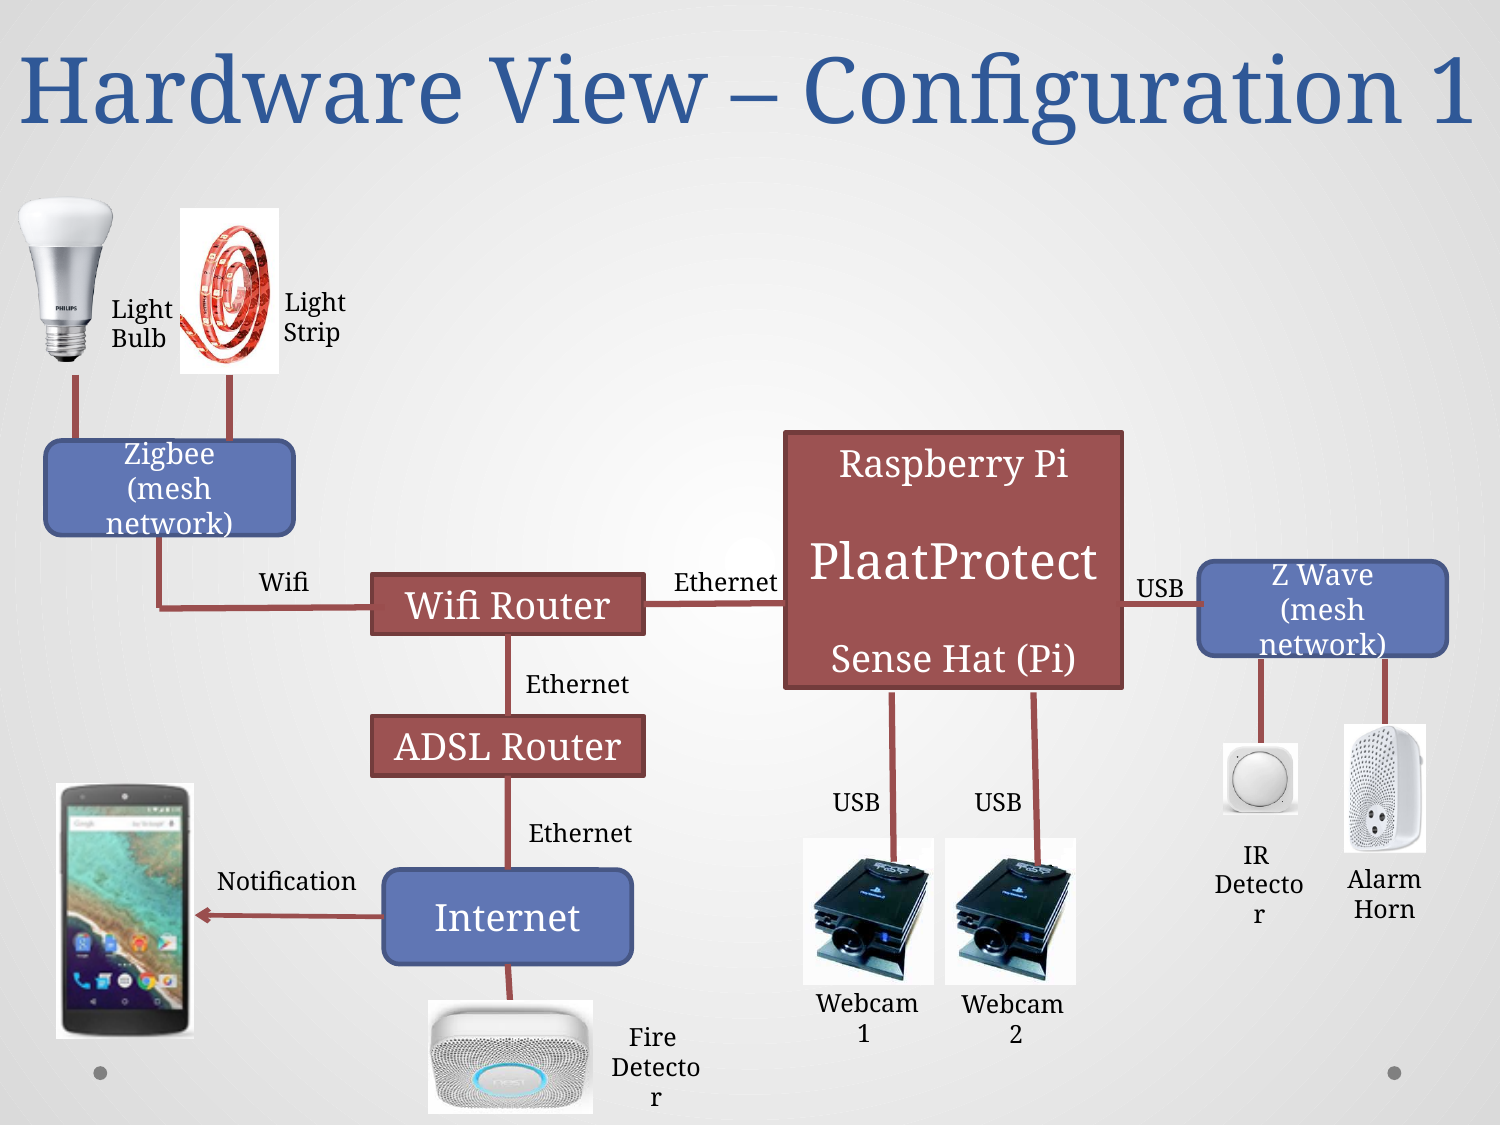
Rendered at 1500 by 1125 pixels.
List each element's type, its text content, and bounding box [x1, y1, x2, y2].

text_box Ethernet [512, 661, 646, 706]
text_box Ethernet [658, 558, 801, 604]
text_box USB [815, 779, 886, 824]
text_box Hardware View – Configuration 1 [0, 0, 1500, 149]
picture [180, 208, 280, 374]
text_box Light Strip [285, 278, 366, 354]
picture [56, 783, 194, 1040]
text_box Fire Detector [596, 1014, 720, 1119]
text_box USB [1119, 565, 1202, 601]
text_box Ethernet [513, 810, 648, 856]
text_box Light Bulb [152, 285, 174, 361]
picture [803, 838, 934, 985]
picture [1223, 743, 1298, 816]
text_box Notification [198, 858, 376, 904]
text_box Webcam 1 [796, 980, 939, 1055]
picture [428, 999, 594, 1114]
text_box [507, 963, 512, 998]
text_box Zigbee (mesh network) [43, 438, 296, 538]
text_box Wifi [216, 558, 358, 604]
text_box Alarm Horn [1313, 855, 1456, 931]
text_box Wifi Router [370, 572, 646, 636]
picture [1343, 724, 1426, 853]
text_box Raspberry Pi PlaatProtect Sense Hat (Pi) [783, 430, 1124, 690]
picture [0, 195, 148, 362]
picture [945, 838, 1076, 985]
text_box USB [957, 779, 1028, 824]
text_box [198, 914, 384, 918]
text_box IR Detector [1195, 831, 1323, 937]
text_box ADSL Router [370, 714, 646, 778]
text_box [1033, 692, 1039, 866]
text_box Internet [381, 867, 635, 967]
text_box Webcam 2 [945, 981, 1088, 1056]
text_box Z Wave (mesh network) [1196, 558, 1450, 659]
